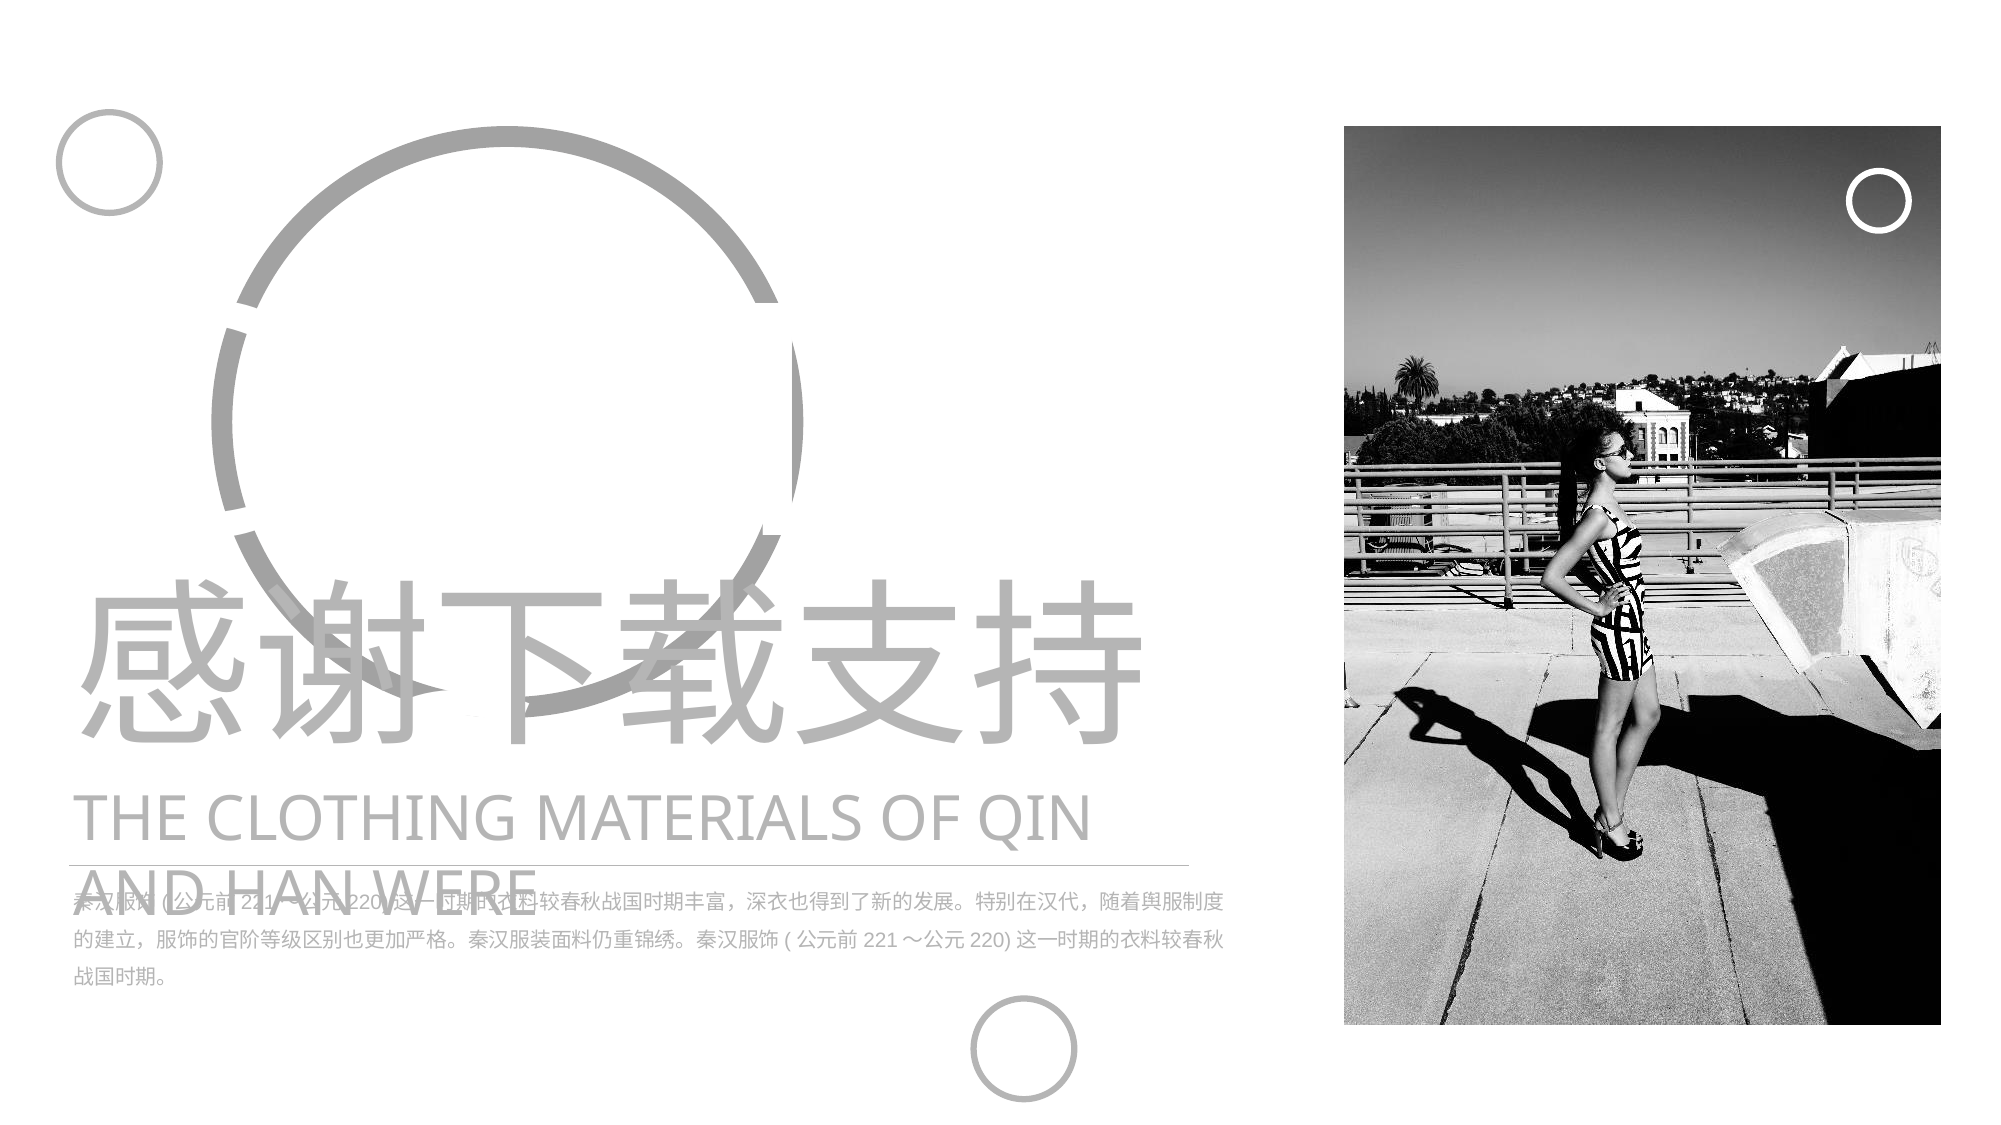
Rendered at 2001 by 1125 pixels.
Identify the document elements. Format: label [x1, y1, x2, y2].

text_box [58, 112, 1941, 1100]
